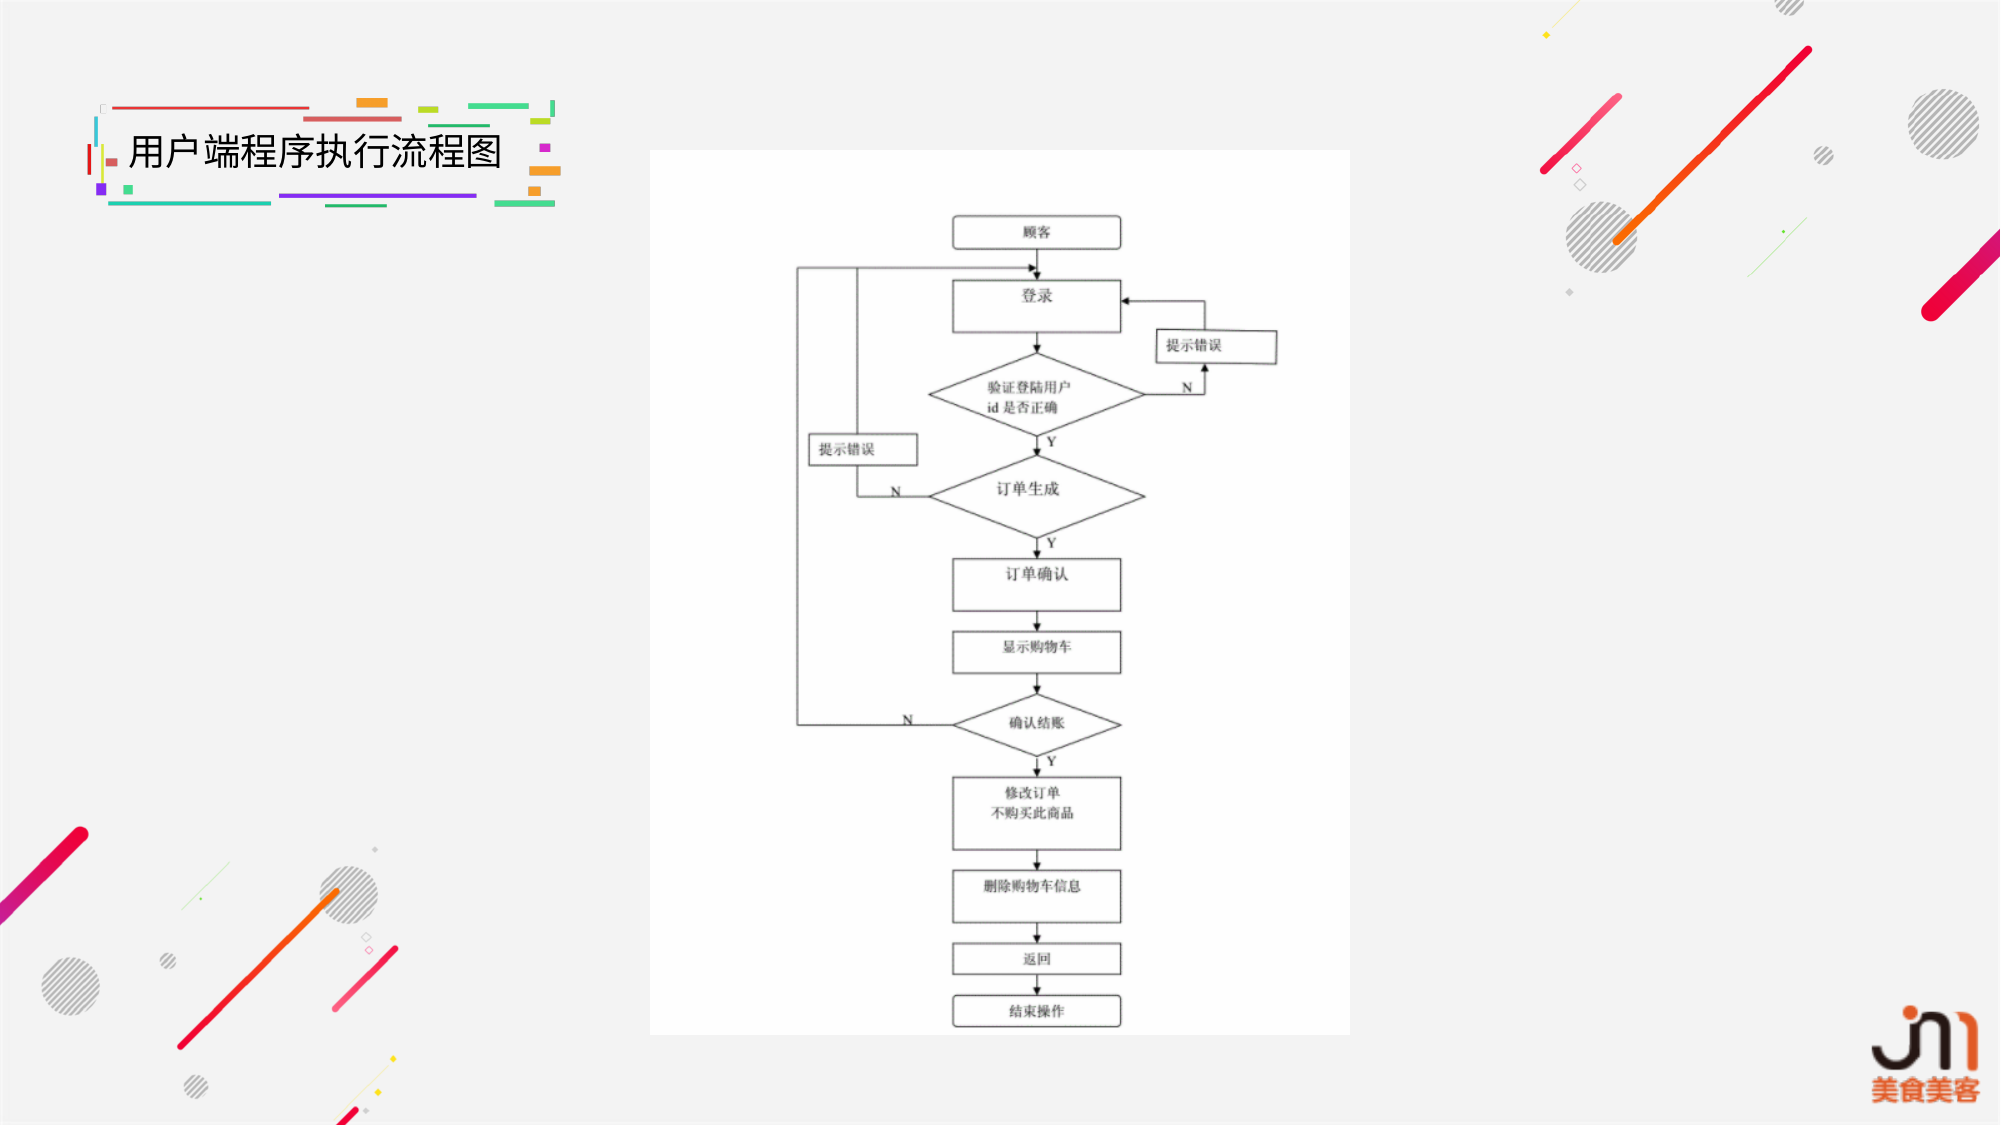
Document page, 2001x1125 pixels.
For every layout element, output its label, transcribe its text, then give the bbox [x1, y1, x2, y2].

picture [0, 0, 2001, 1125]
text_box 用户端程序执行流程图 [561, 120, 571, 181]
